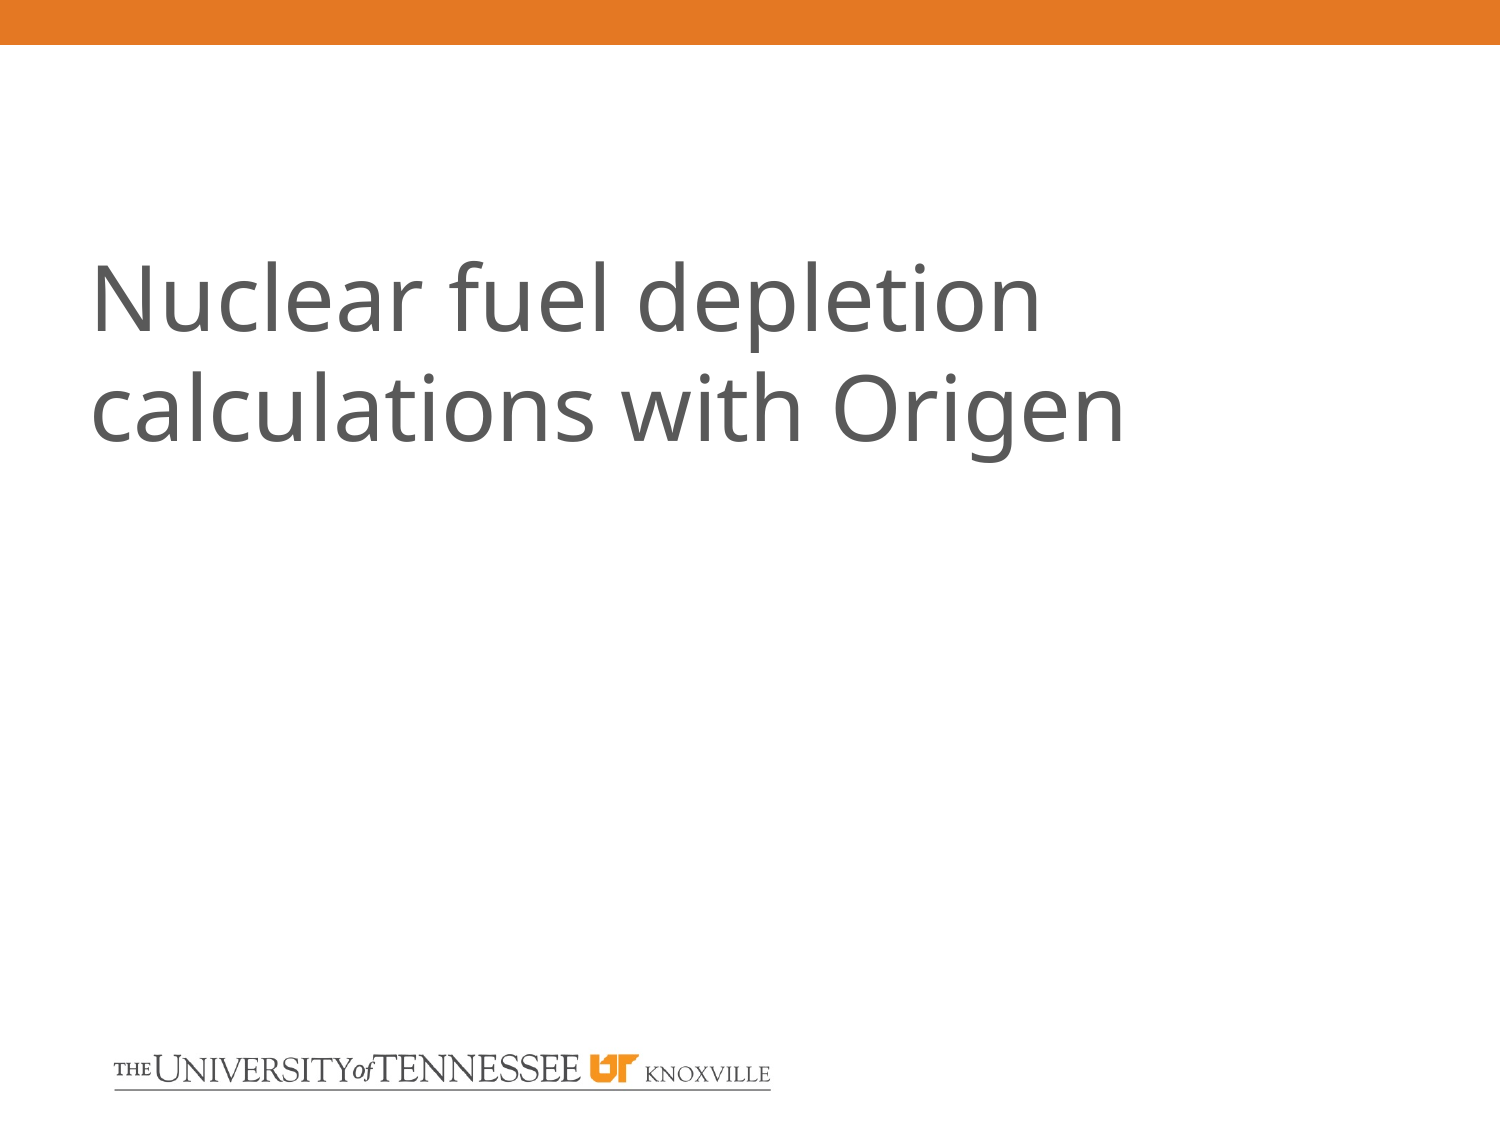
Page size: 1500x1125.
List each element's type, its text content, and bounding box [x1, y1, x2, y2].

picture [75, 1025, 808, 1125]
title Nuclear fuel depletion calculations with Origen [75, 232, 1425, 525]
